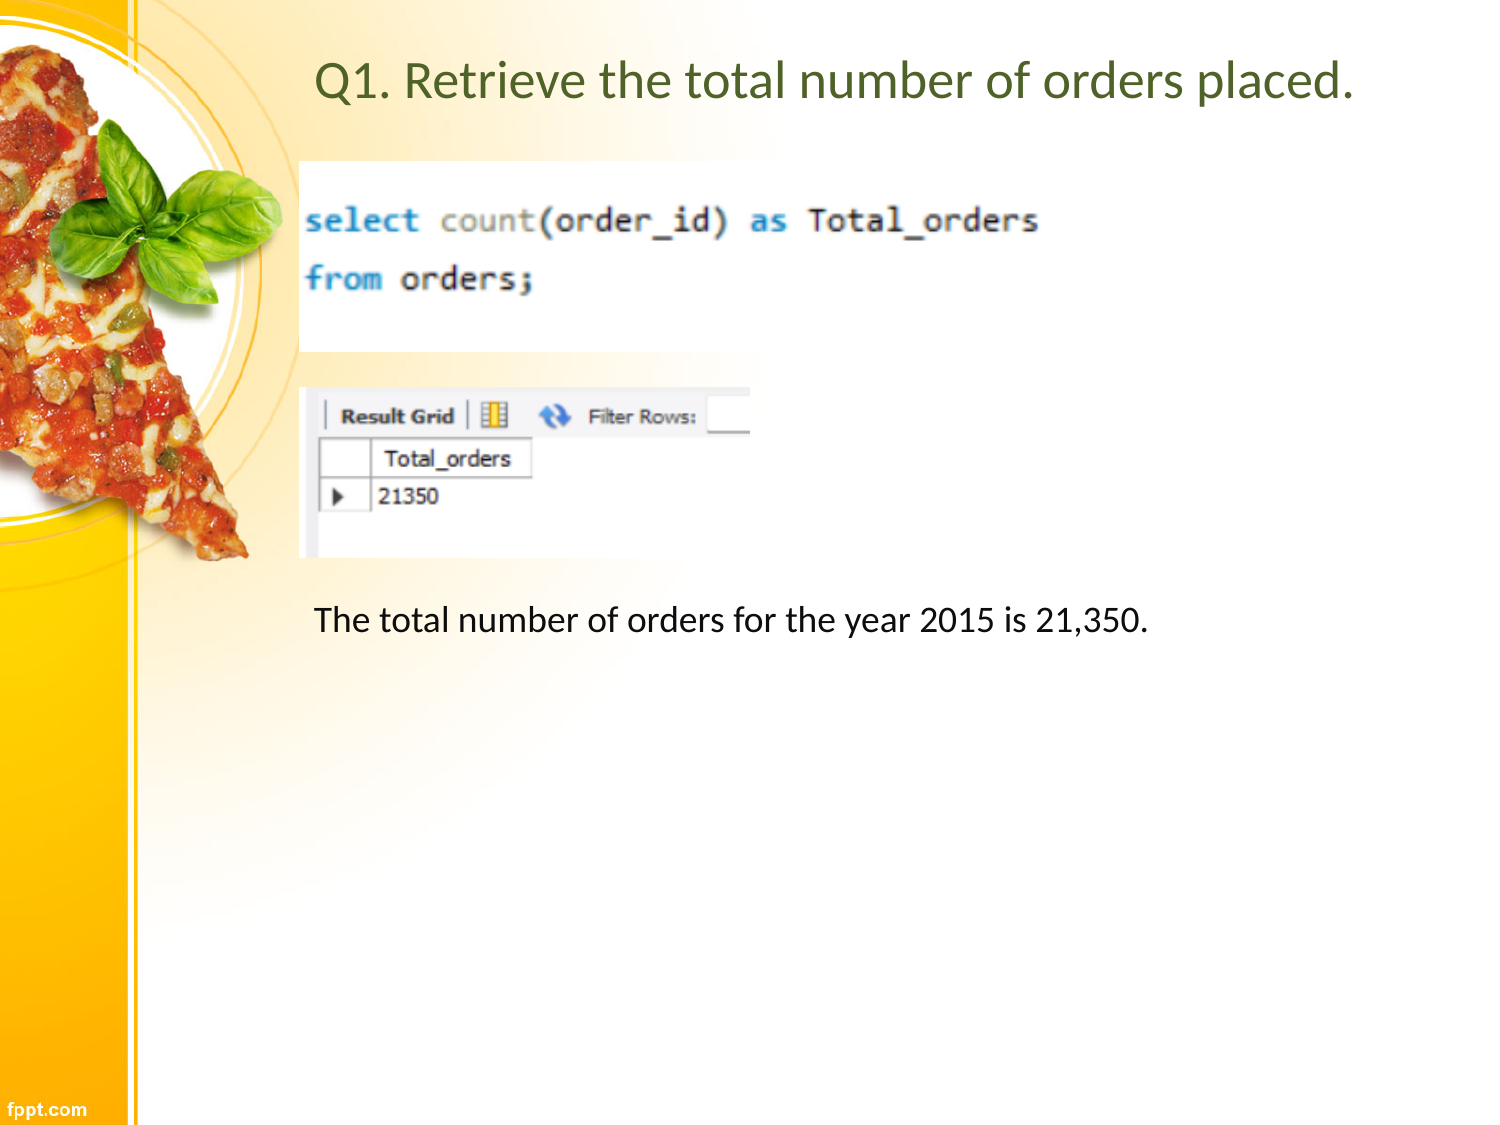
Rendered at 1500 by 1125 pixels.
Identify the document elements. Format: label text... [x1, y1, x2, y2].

list Q1. Retrieve the total number of orders placed. [299, 36, 1450, 137]
text_box The total number of orders for the year 2015 is 21,350. [299, 587, 1450, 648]
picture [0, 0, 1500, 1125]
